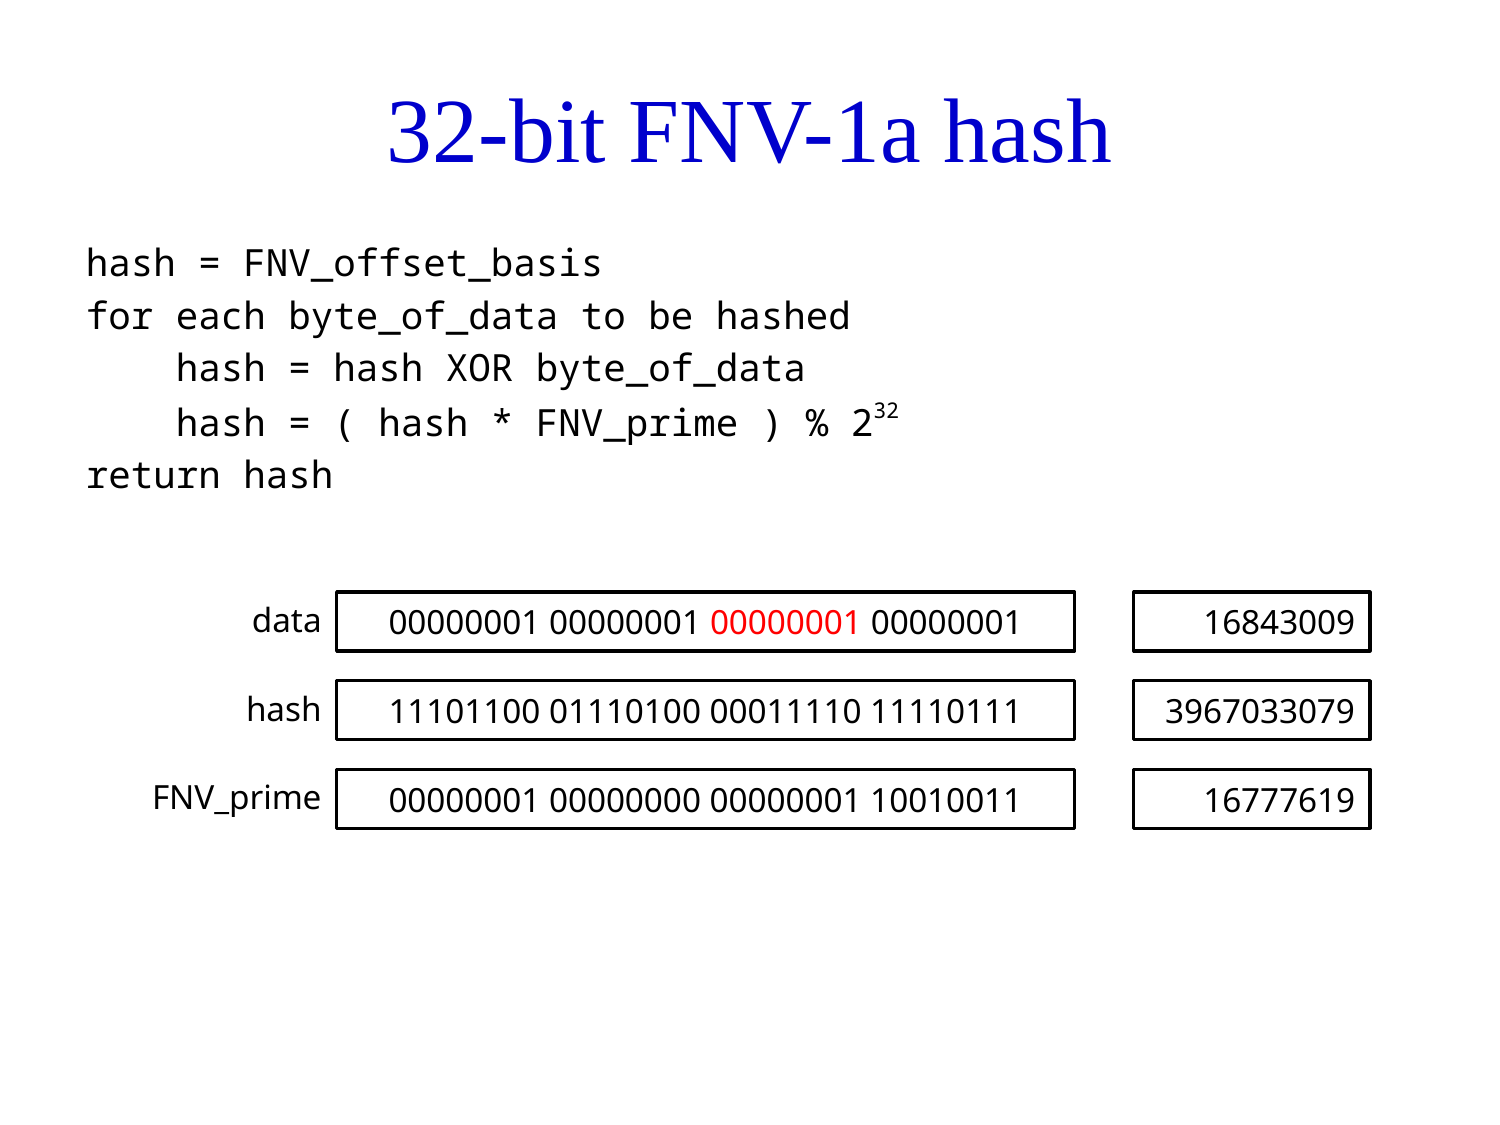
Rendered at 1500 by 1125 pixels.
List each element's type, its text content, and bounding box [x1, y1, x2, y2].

list hash = FNV_offset_basis for each byte_of_data to be hashed hash = hash XOR byte_of_data hash = ( hash * FNV_prime ) % 232 return hash [70, 231, 1430, 504]
text_box 00000001 00000000 00000001 10010011 [337, 769, 1075, 829]
text_box 00000001 00000001 00000001 00000001 [337, 591, 1075, 651]
text_box 16777619 [1133, 769, 1370, 829]
text_box data [218, 591, 337, 651]
text_box hash [218, 680, 337, 740]
text_box 11101100 01110100 00011110 11110111 [337, 680, 1075, 740]
title 32-bit FNV-1a hash [41, 42, 1459, 209]
text_box FNV_prime [129, 769, 337, 829]
text_box 16843009 [1133, 591, 1370, 651]
text_box 3967033079 [1133, 680, 1370, 740]
